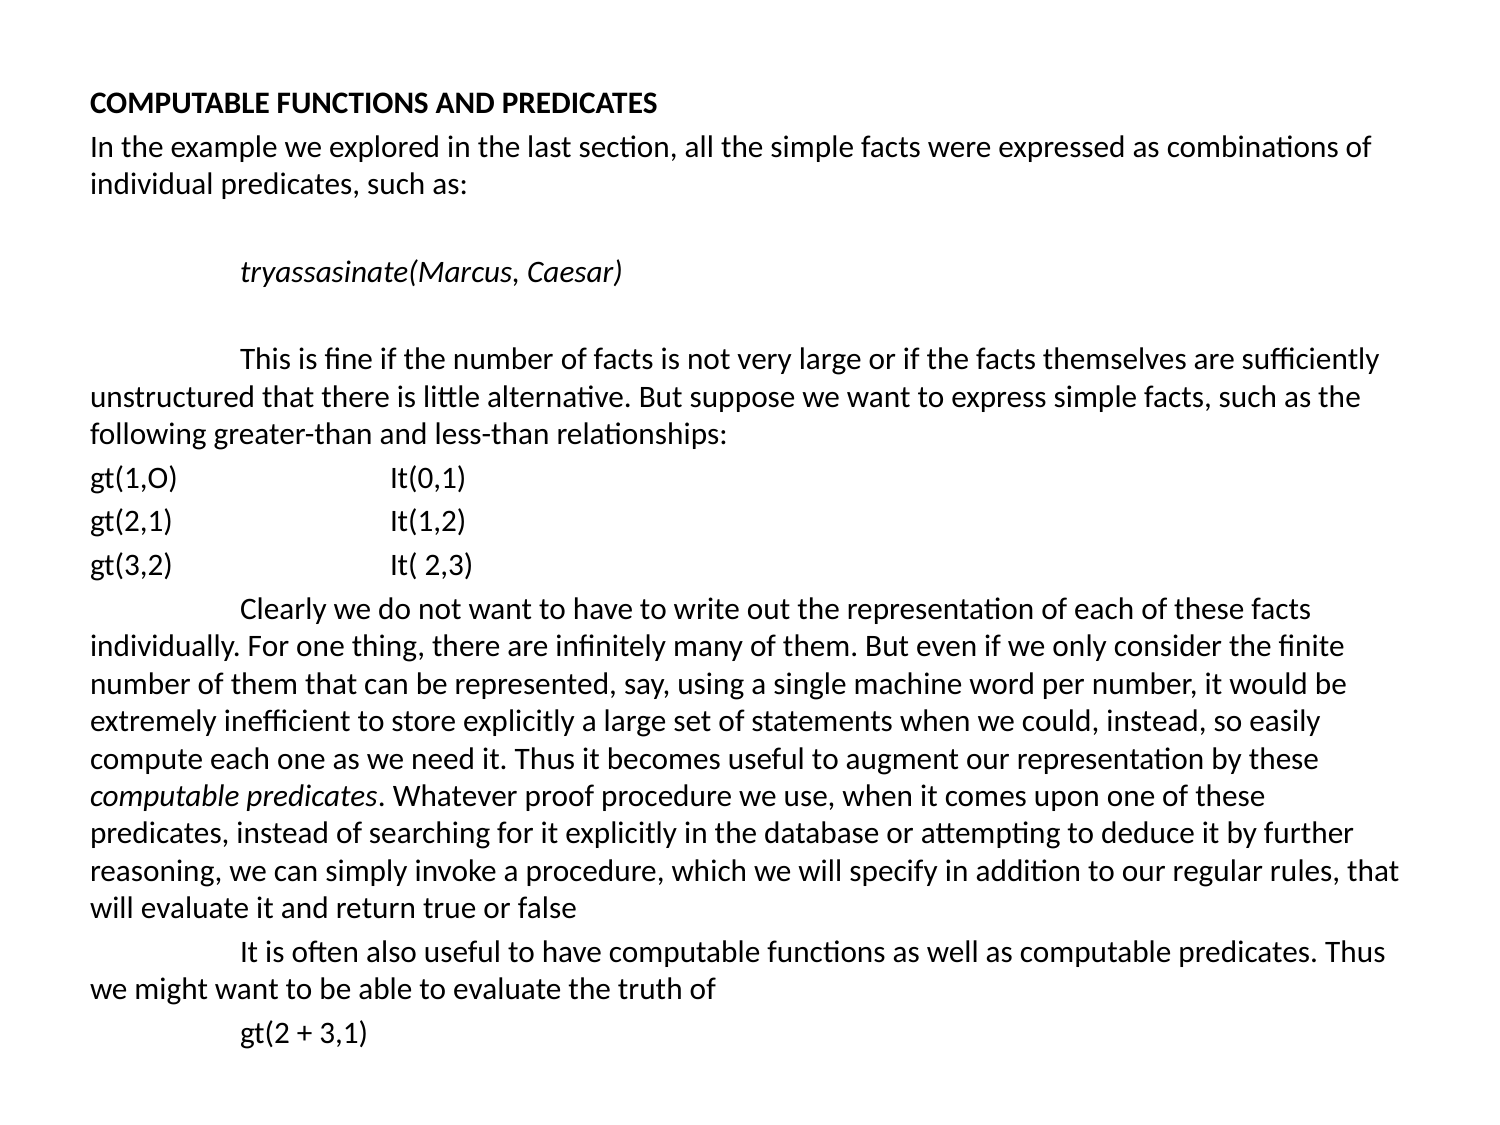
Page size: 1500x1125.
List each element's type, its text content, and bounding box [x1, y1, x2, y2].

subtitle COMPUTABLE FUNCTIONS AND PREDICATES In the example we explored in the last section, all the simple facts were expressed as combinations of individual predicates, such as: tryassasinate(Marcus, Caesar) This is fine if the number of facts is not very large or if the facts themselves are sufficiently unstructured that there is little alternative. But suppose we want to express simple facts, such as the following greater-than and less-than relationships: gt(1,O) It(0,1) gt(2,1) It(1,2) gt(3,2) It( 2,3) Clearly we do not want to have to write out the representation of each of these facts individually. For one thing, there are infinitely many of them. But even if we only consider the finite number of them that can be represented, say, using a single machine word per number, it would be extremely inefficient to store explicitly a large set of statements when we could, instead, so easily compute each one as we need it. Thus it becomes useful to augment our representation by these computable predicates. Whatever proof procedure we use, when it comes upon one of these predicates, instead of searching for it explicitly in the database or attempting to deduce it by further reasoning, we can simply invoke a procedure, which we will specify in addition to our regular rules, that will evaluate it and return true or false It is often also useful to have computable functions as well as computable predicates. Thus we might want to be able to evaluate the truth of gt(2 + 3,1) [75, 75, 1425, 1075]
